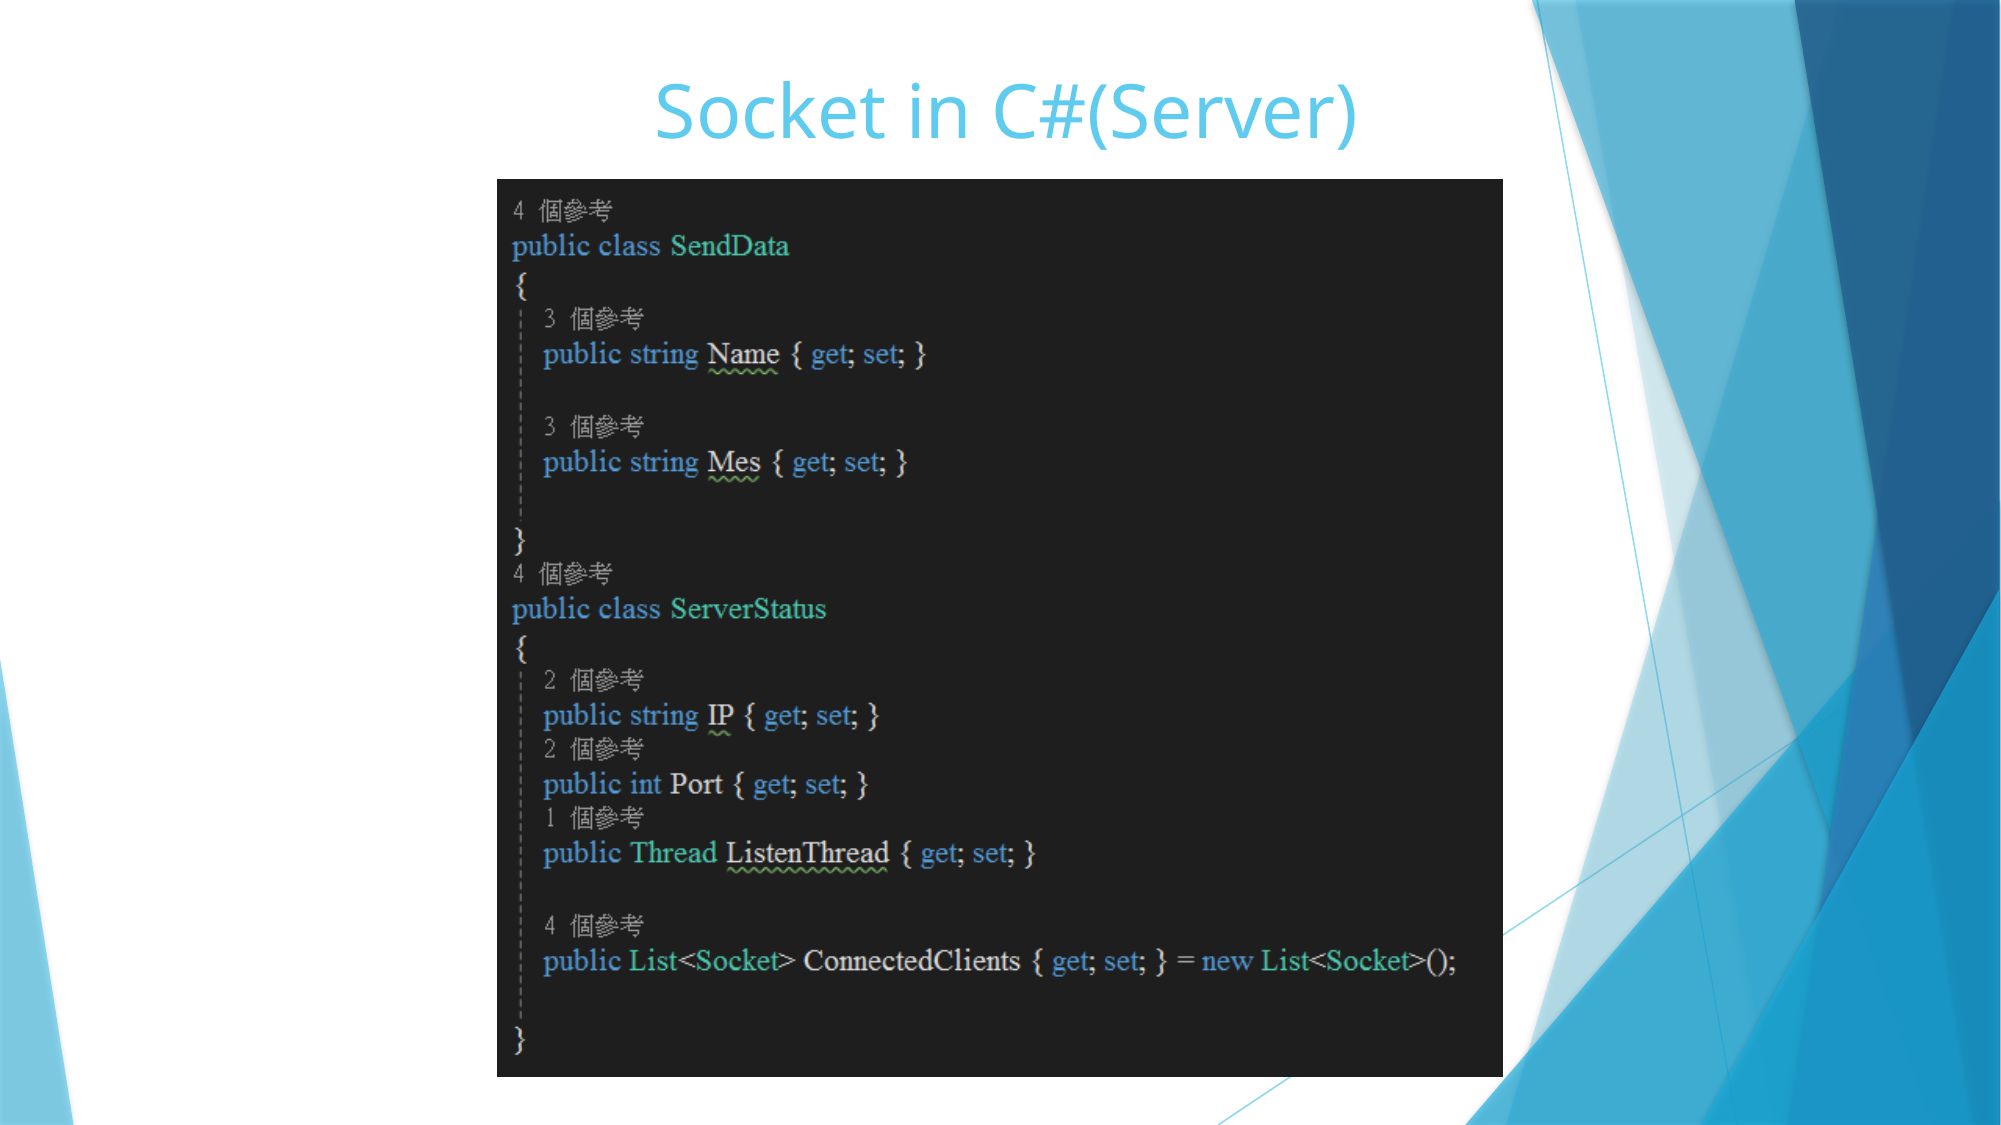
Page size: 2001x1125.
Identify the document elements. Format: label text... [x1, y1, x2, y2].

picture [497, 178, 1503, 1077]
title Socket in C#(Server) [301, 0, 1712, 217]
